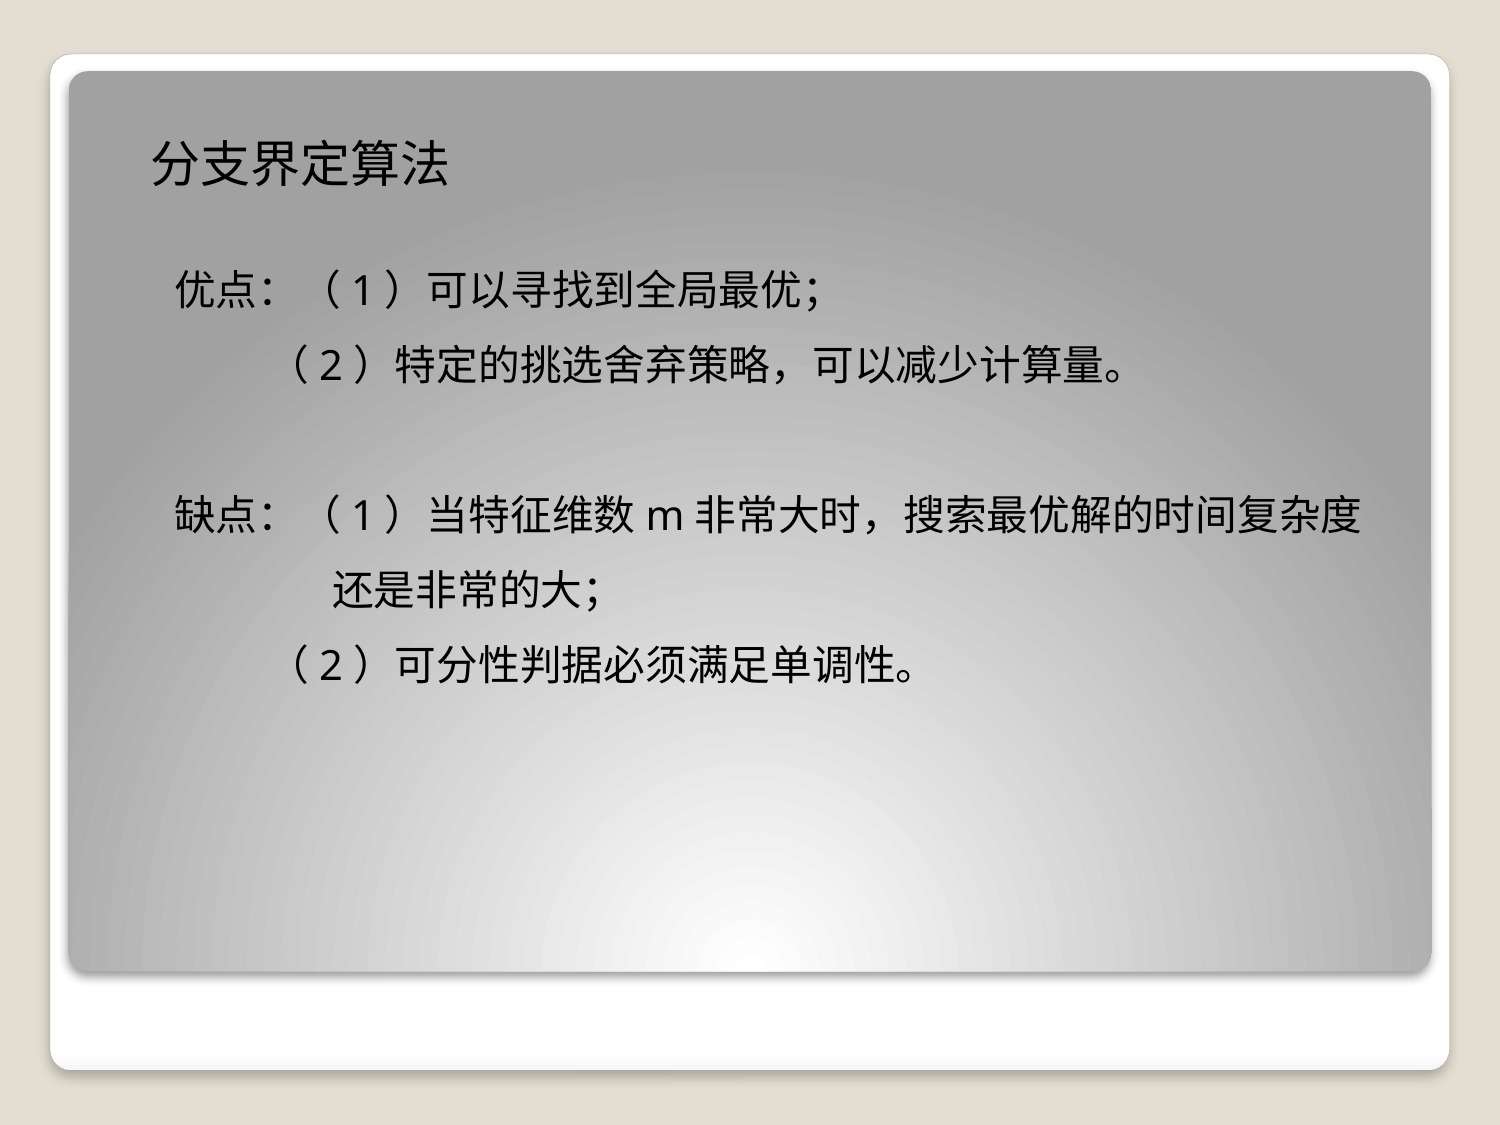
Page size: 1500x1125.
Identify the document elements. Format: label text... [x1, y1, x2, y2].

text_box 优点：（1）可以寻找到全局最优； （2）特定的挑选舍弃策略，可以减少计算量。 缺点：（1）当特征维数m非常大时，搜索最优解的时间复杂度 还是非常的大； （2）可分性判据必须满足单调性。 [159, 231, 1412, 697]
text_box 分支界定算法 [135, 125, 951, 201]
